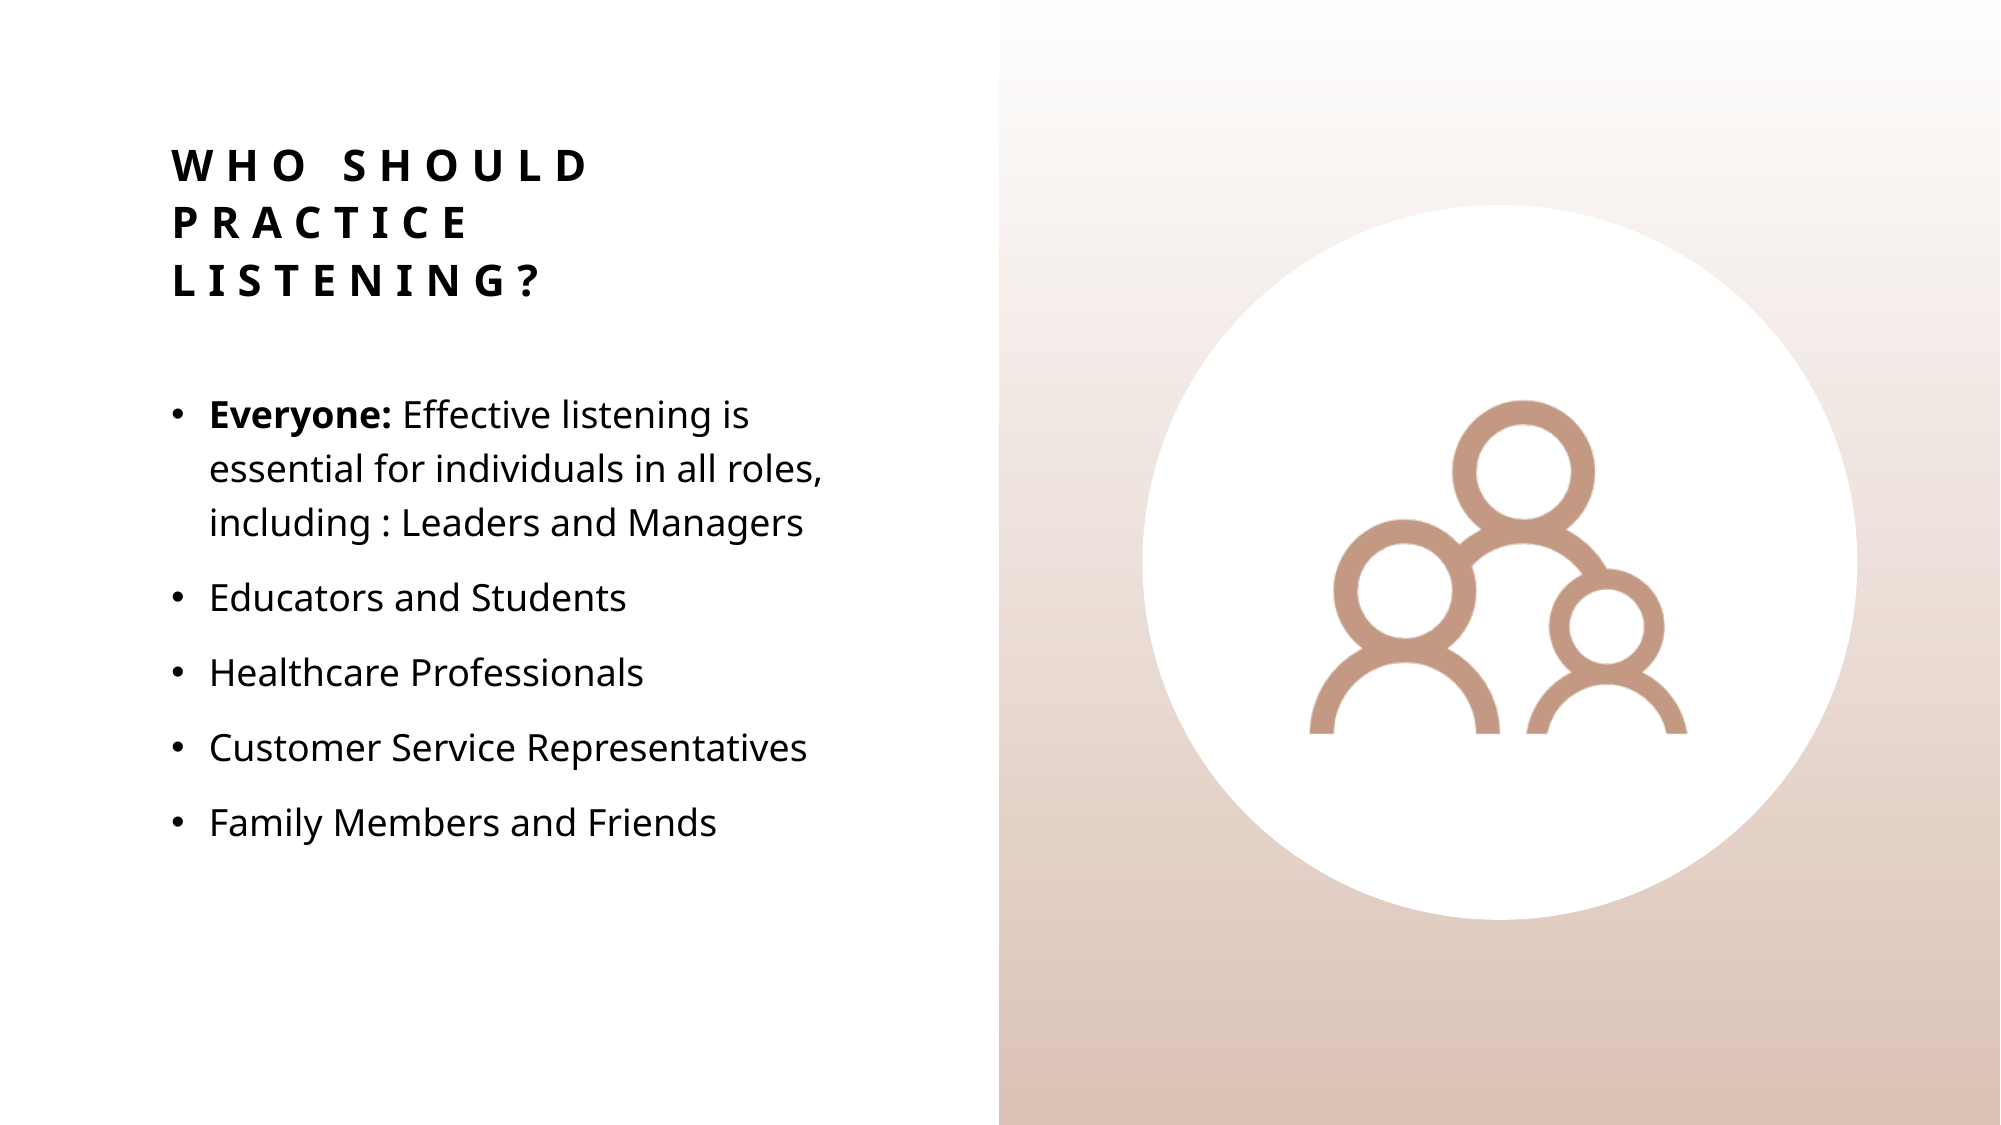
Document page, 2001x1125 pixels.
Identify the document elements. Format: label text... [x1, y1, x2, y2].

text_box [0, 0, 999, 1125]
picture [1272, 334, 1728, 791]
title Who Should Practice Listening? [156, 125, 858, 313]
list Everyone: Effective listening is essential for individuals in all roles, including : Leaders and Managers Educators and Students Healthcare Professionals Customer Service Representatives Family Members and Friends [156, 375, 844, 1014]
text_box [1141, 204, 1859, 921]
text_box [999, 0, 2000, 1125]
